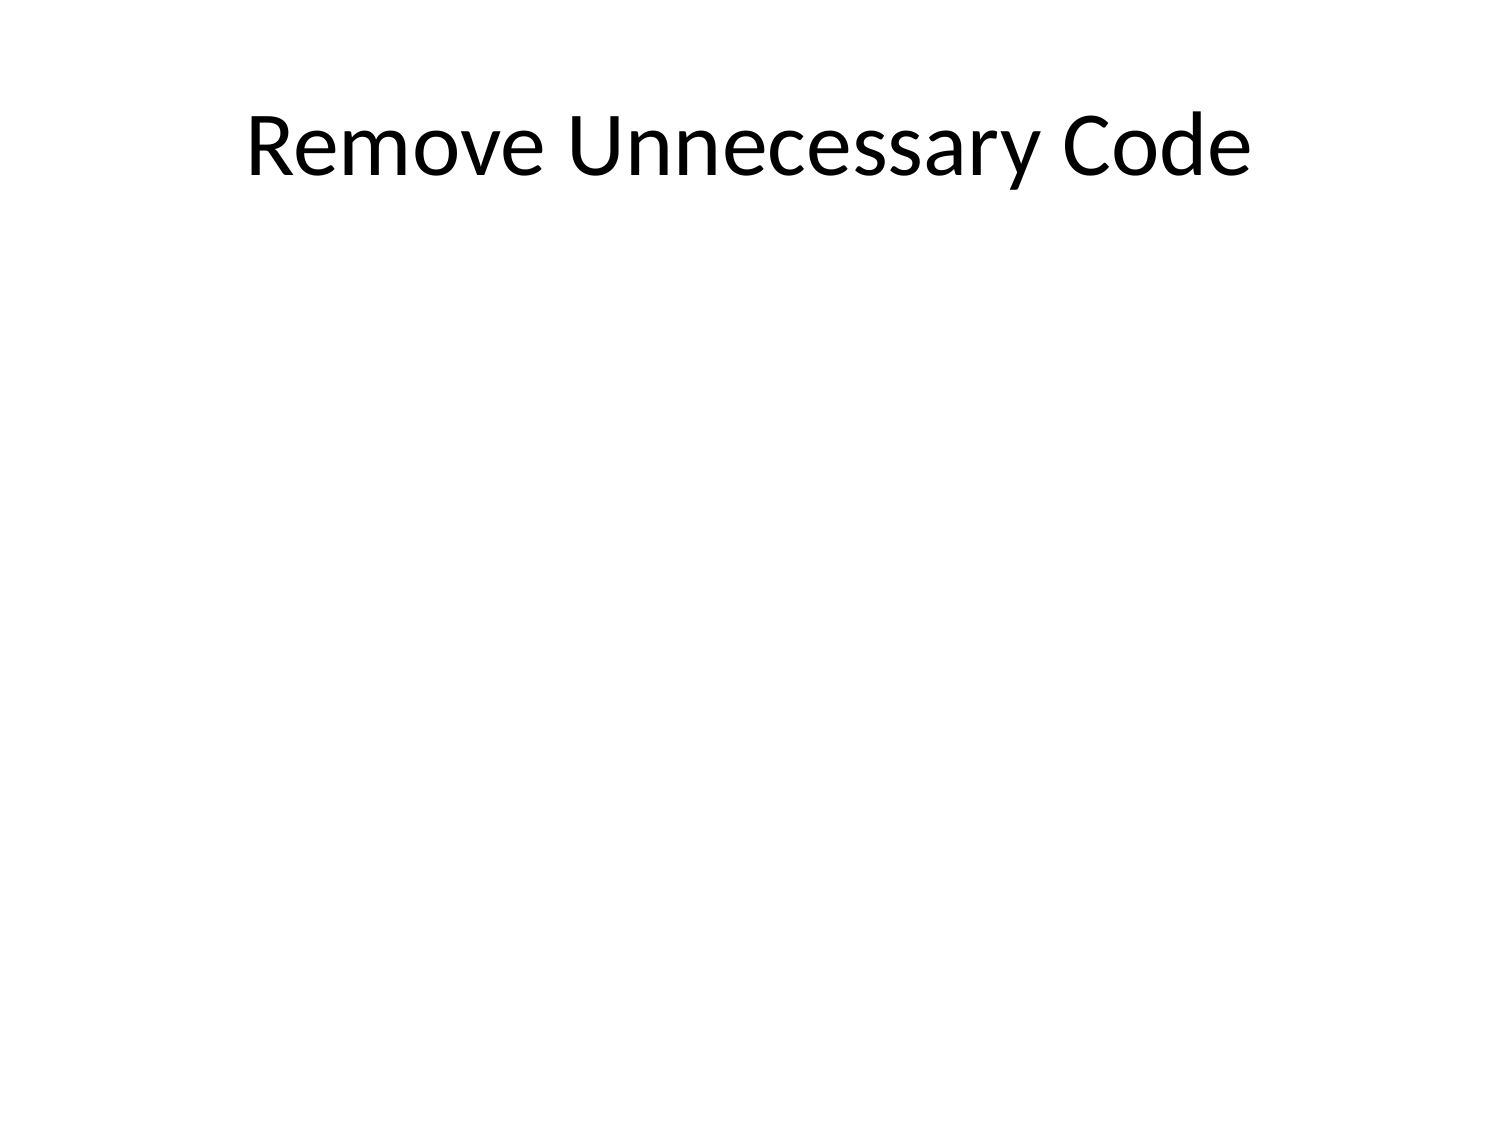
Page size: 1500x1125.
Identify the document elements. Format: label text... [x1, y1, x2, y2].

title Remove Unnecessary Code [75, 45, 1425, 233]
